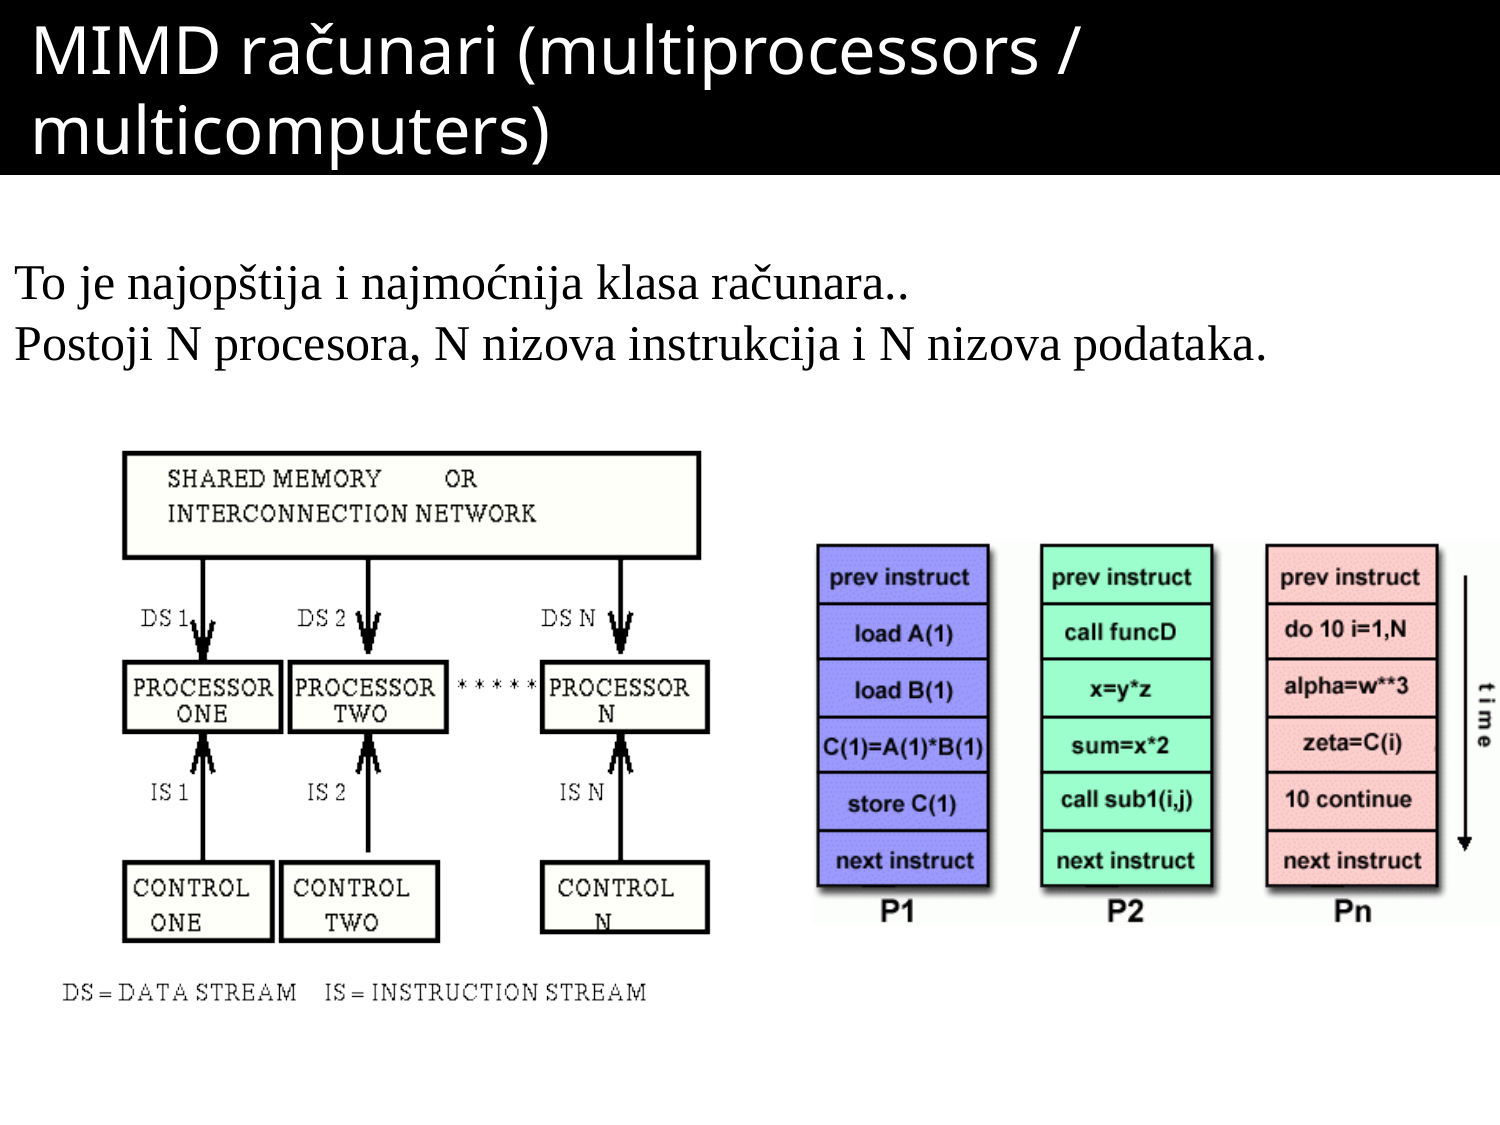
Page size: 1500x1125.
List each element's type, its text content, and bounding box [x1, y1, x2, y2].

title MIMD računari (multiprocessors / multicomputers) [0, 0, 1500, 175]
picture [37, 437, 776, 1030]
picture [812, 541, 1500, 925]
text_box To je najopštija i najmoćnija klasa računara.. Postoji N procesora, N nizova instrukcija i N nizova podataka. [0, 242, 1400, 438]
